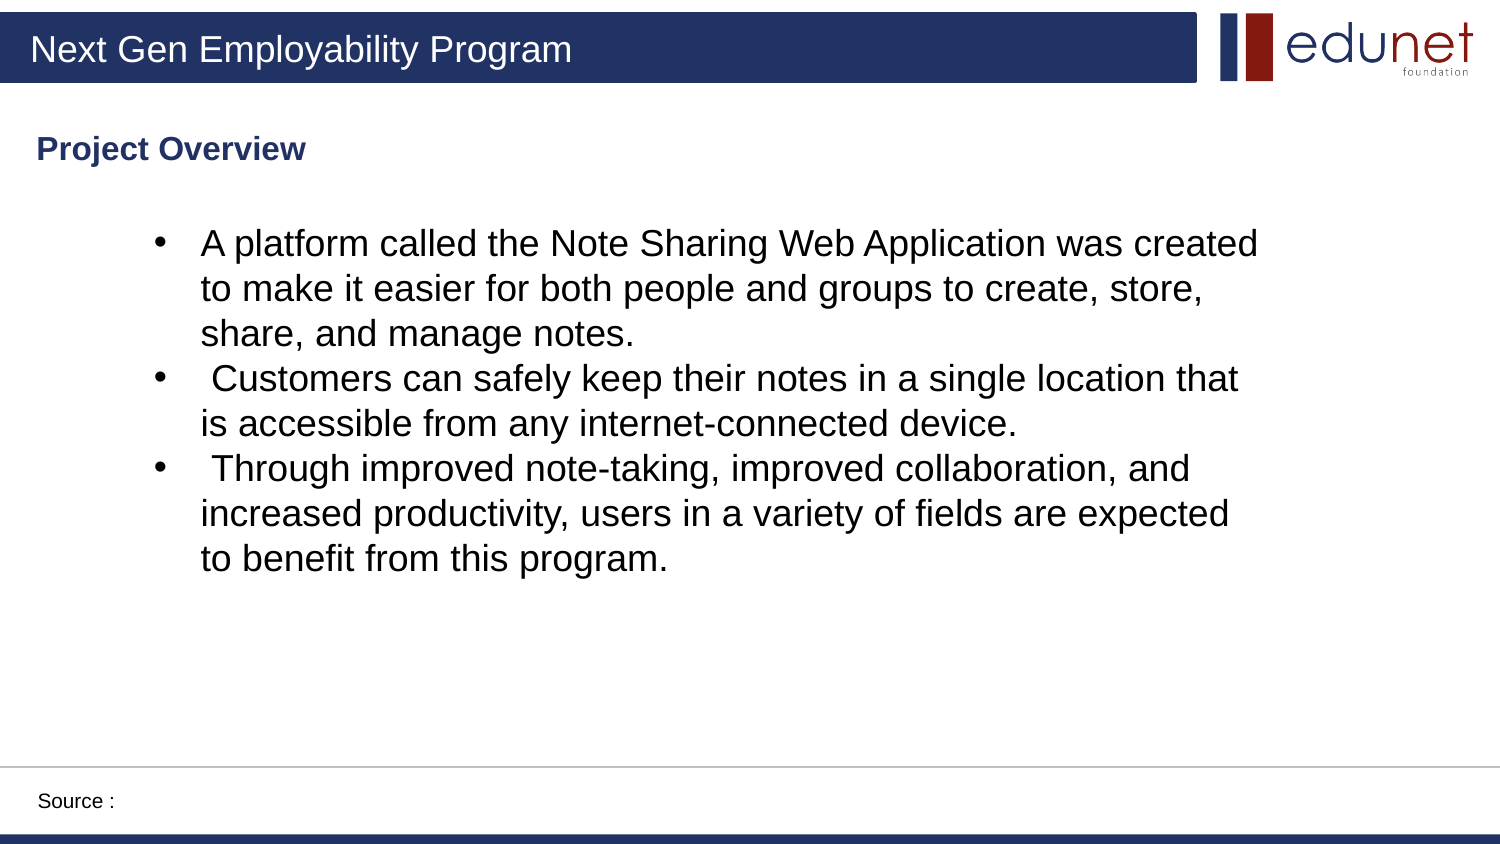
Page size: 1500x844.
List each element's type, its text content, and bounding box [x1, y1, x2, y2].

title Project Overview [21, 111, 504, 165]
text_box Source : [22, 776, 139, 826]
text_box A platform called the Note Sharing Web Application was created to make it easier for both people and groups to create, store, share, and manage notes. Customers can safely keep their notes in a single location that is accessible from any internet-connected device. Through improved note-taking, improved collaboration, and increased productivity, users in a variety of fields are expected to benefit from this program. [138, 211, 1284, 632]
picture [1279, 14, 1482, 83]
